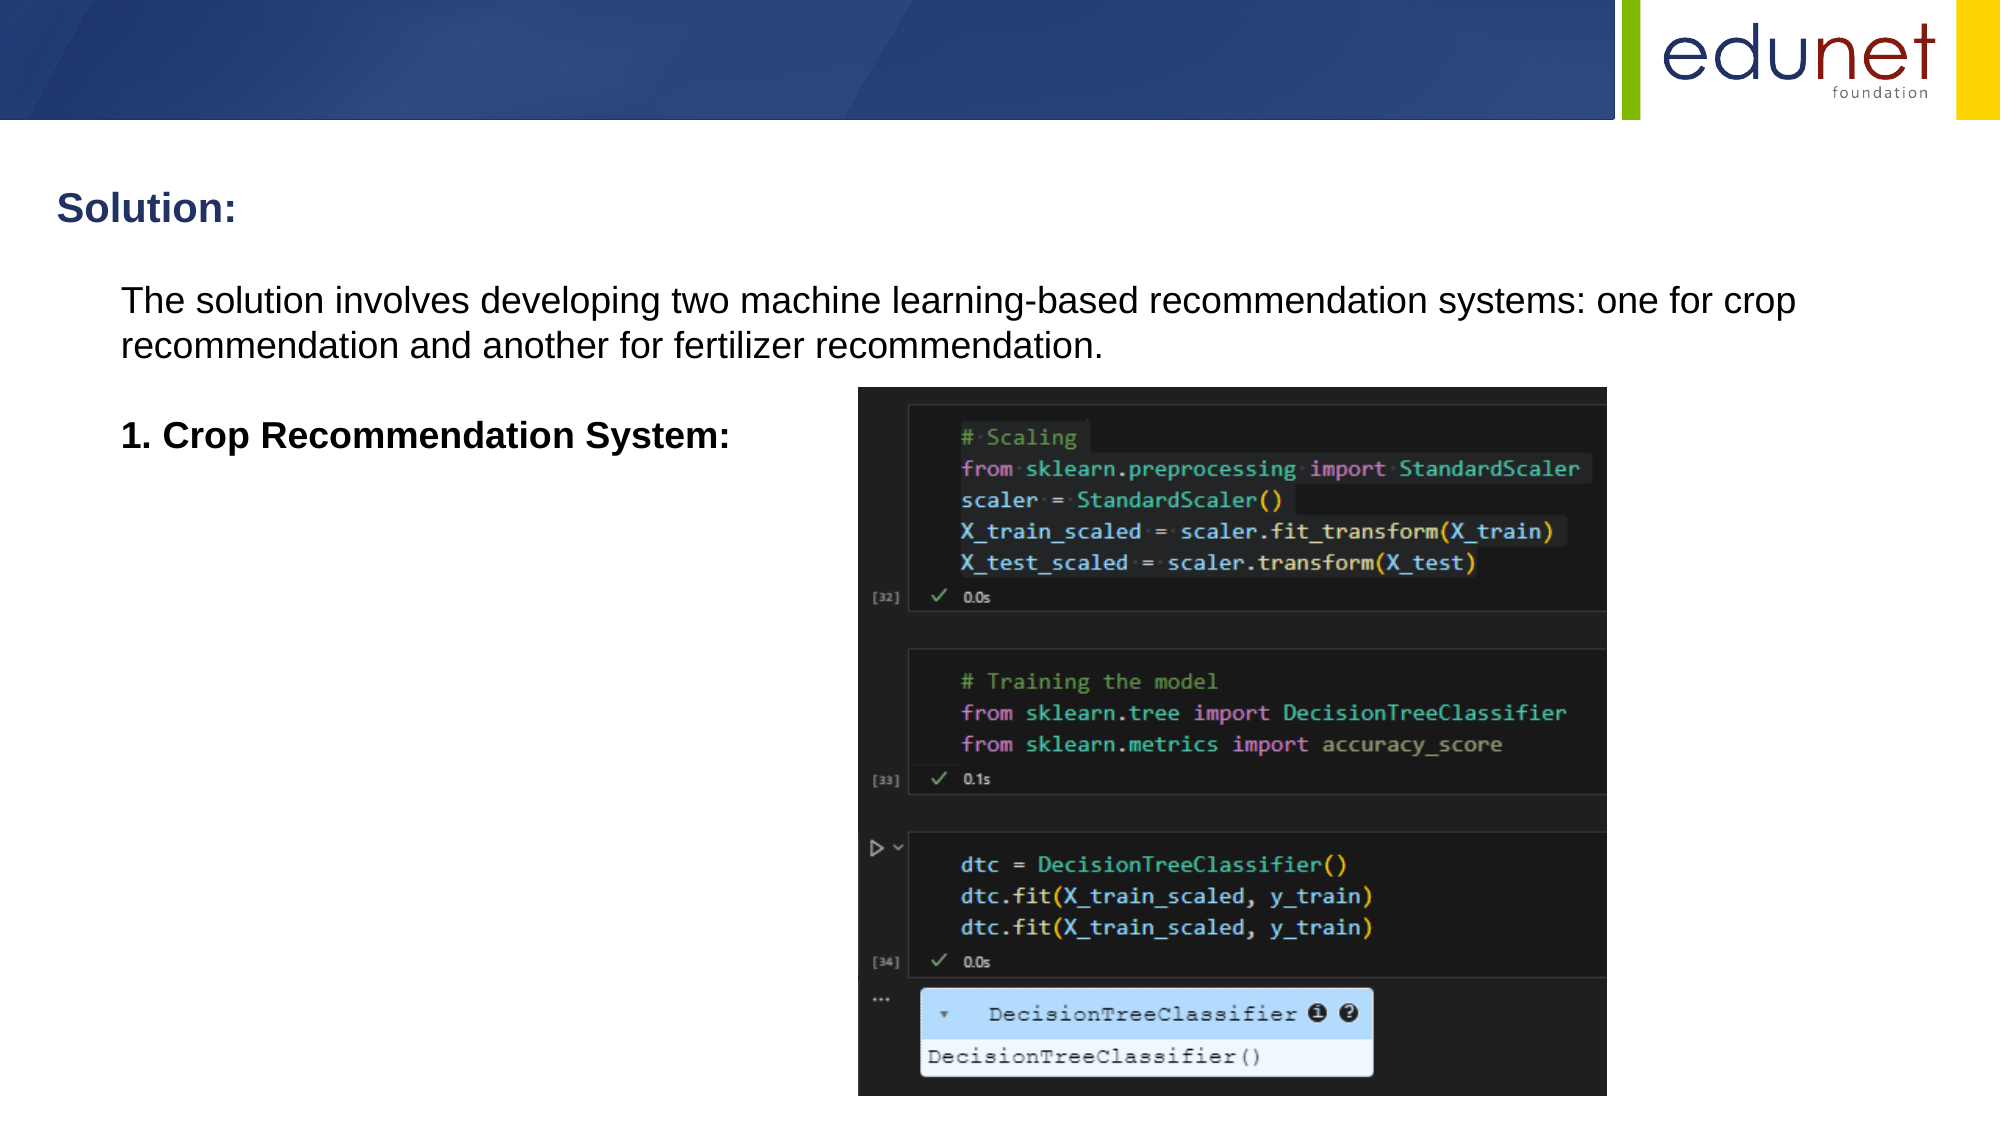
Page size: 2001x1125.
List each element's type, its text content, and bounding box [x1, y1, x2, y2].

picture [1652, 12, 1948, 108]
text_box The solution involves developing two machine learning-based recommendation systems: one for crop recommendation and another for fertilizer recommendation. 1. Crop Recommendation System: [106, 268, 1827, 467]
text_box Solution: [41, 172, 1043, 238]
picture [858, 387, 1608, 1096]
